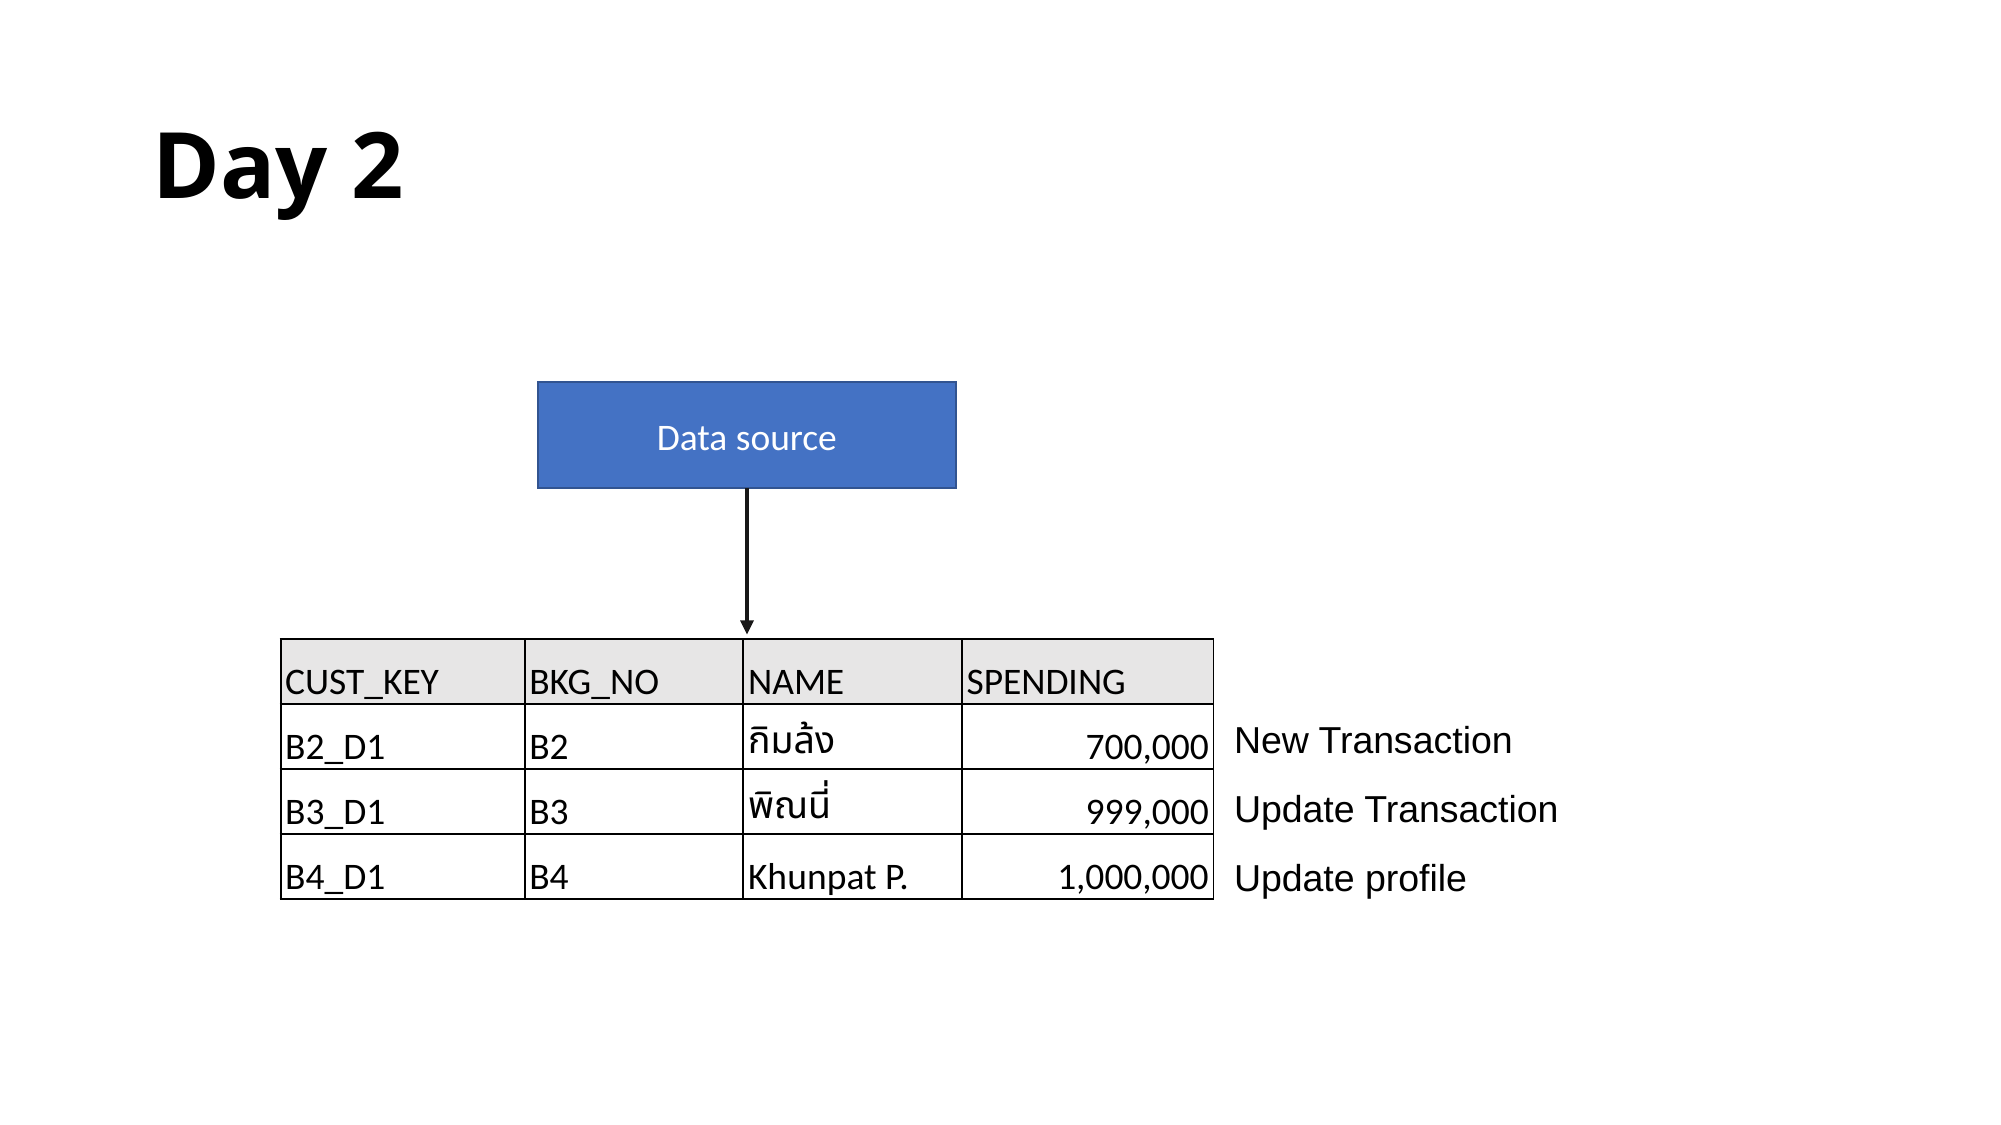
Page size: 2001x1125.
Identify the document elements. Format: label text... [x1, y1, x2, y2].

table_cell B4_D1 [282, 835, 524, 898]
text_box Data source [537, 381, 957, 489]
title Day 2 [137, 59, 1863, 278]
table_header CUST_KEY [282, 640, 524, 703]
table_cell B3 [526, 770, 742, 833]
table_cell พิณนี่ [744, 770, 961, 833]
table_cell กิมล้ง [744, 705, 961, 768]
table_cell 1,000,000 [963, 835, 1213, 898]
table_cell 999,000 [963, 770, 1213, 833]
table_cell 700,000 [963, 705, 1213, 768]
table_cell Khunpat P. [744, 835, 961, 898]
table_cell B3_D1 [282, 770, 524, 833]
table_cell B4 [526, 835, 742, 898]
table_header NAME [744, 640, 961, 703]
table_header SPENDING [963, 640, 1213, 703]
text_box Update Transaction [1219, 777, 2000, 838]
table_cell B2_D1 [282, 705, 524, 768]
table_cell B2 [526, 705, 742, 768]
text_box New Transaction [1219, 708, 2000, 769]
text_box Update profile [1219, 846, 2000, 907]
table_header BKG_NO [526, 640, 742, 703]
